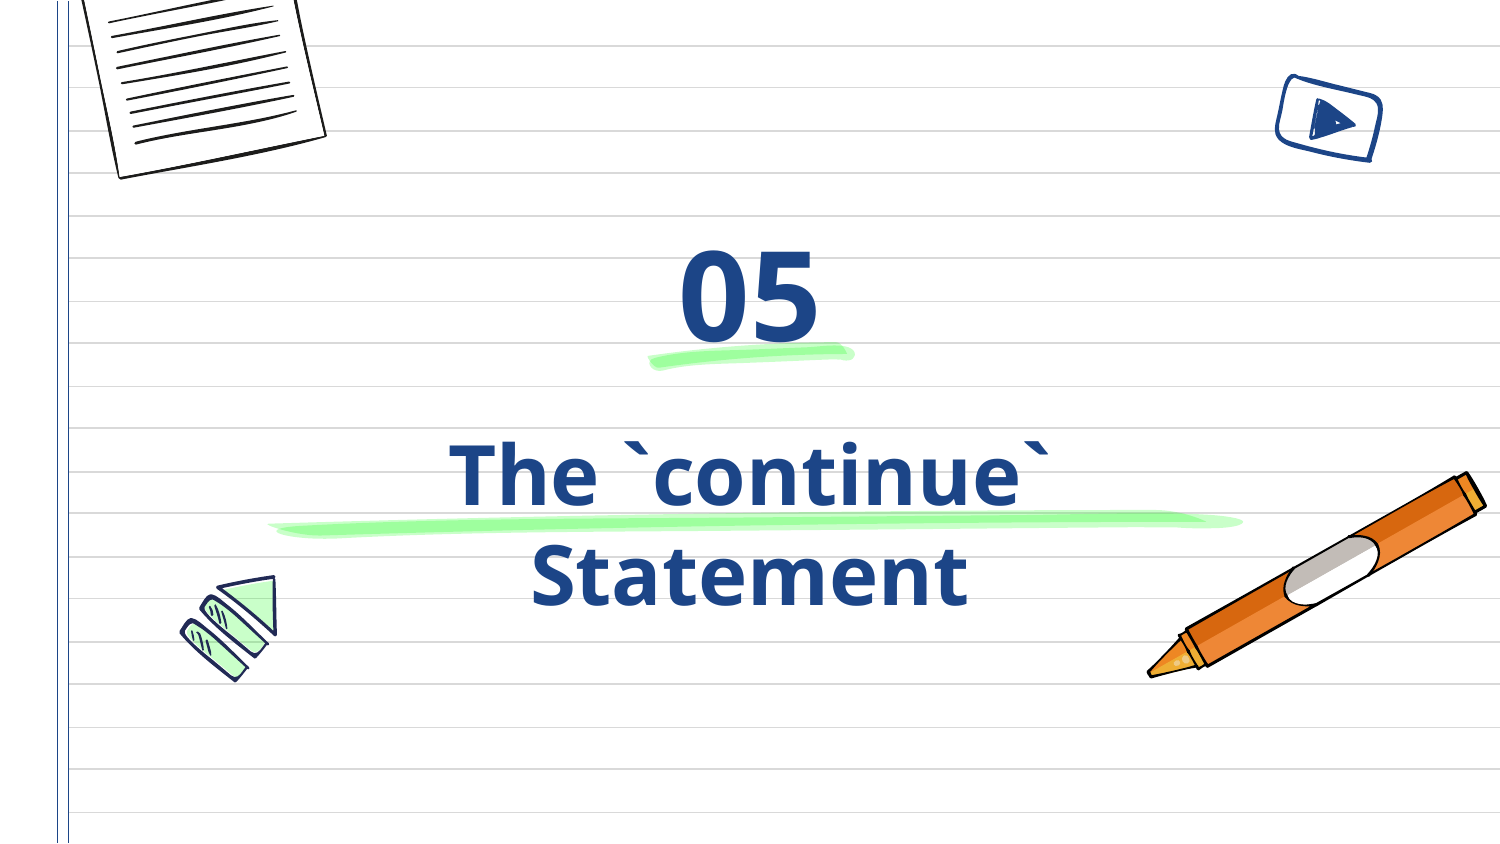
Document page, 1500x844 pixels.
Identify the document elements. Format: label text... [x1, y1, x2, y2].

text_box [252, 509, 1247, 540]
title 05 [630, 216, 870, 351]
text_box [1123, 536, 1500, 622]
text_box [179, 570, 278, 682]
title The `continue` Statement [226, 421, 1274, 577]
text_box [644, 341, 856, 372]
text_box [1276, 83, 1382, 156]
